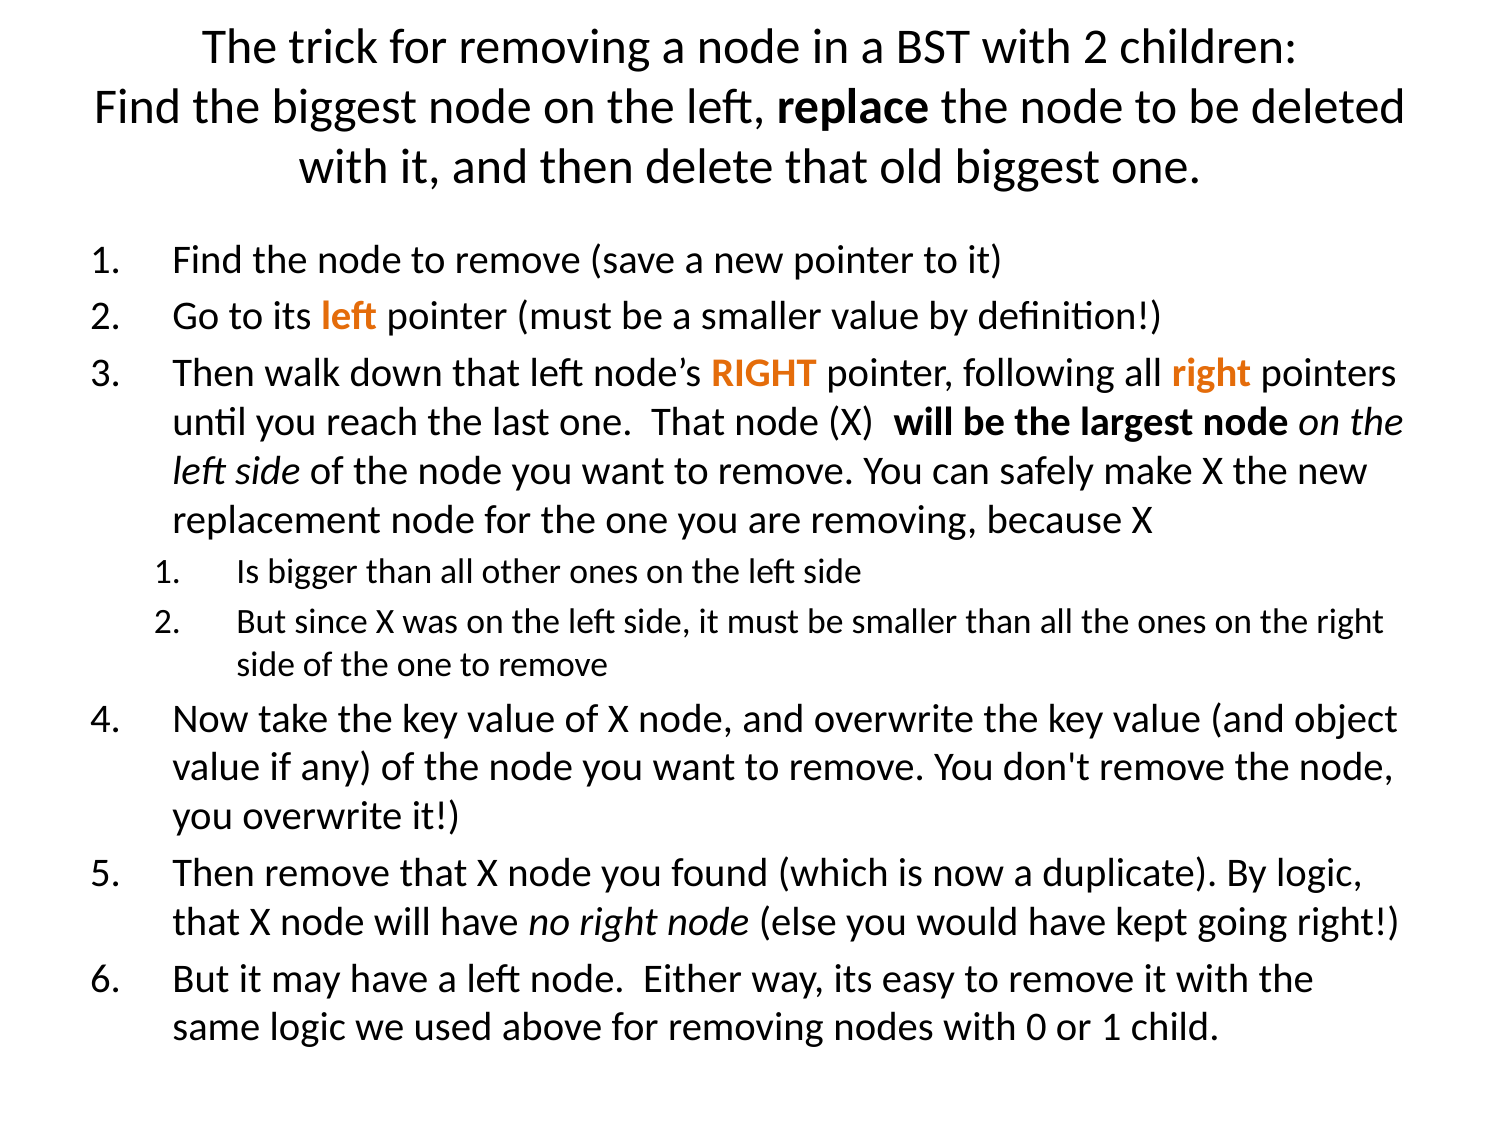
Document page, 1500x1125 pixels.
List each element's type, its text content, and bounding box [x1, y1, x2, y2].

list Find the node to remove (save a new pointer to it) Go to its left pointer (must be a smaller value by definition!) Then walk down that left node’s RIGHT pointer, following all right pointers until you reach the last one. That node (X) will be the largest node on the left side of the node you want to remove. You can safely make X the new replacement node for the one you are removing, because X Is bigger than all other ones on the left side But since X was on the left side, it must be smaller than all the ones on the right side of the one to remove Now take the key value of X node, and overwrite the key value (and object value if any) of the node you want to remove. You don't remove the node, you overwrite it!) Then remove that X node you found (which is now a duplicate). By logic, that X node will have no right node (else you would have kept going right!) But it may have a left node. Either way, its easy to remove it with the same logic we used above for removing nodes with 0 or 1 child. [75, 224, 1425, 1075]
title The trick for removing a node in a BST with 2 children: Find the biggest node on the left, replace the node to be deleted with it, and then delete that old biggest one. [37, 45, 1463, 163]
